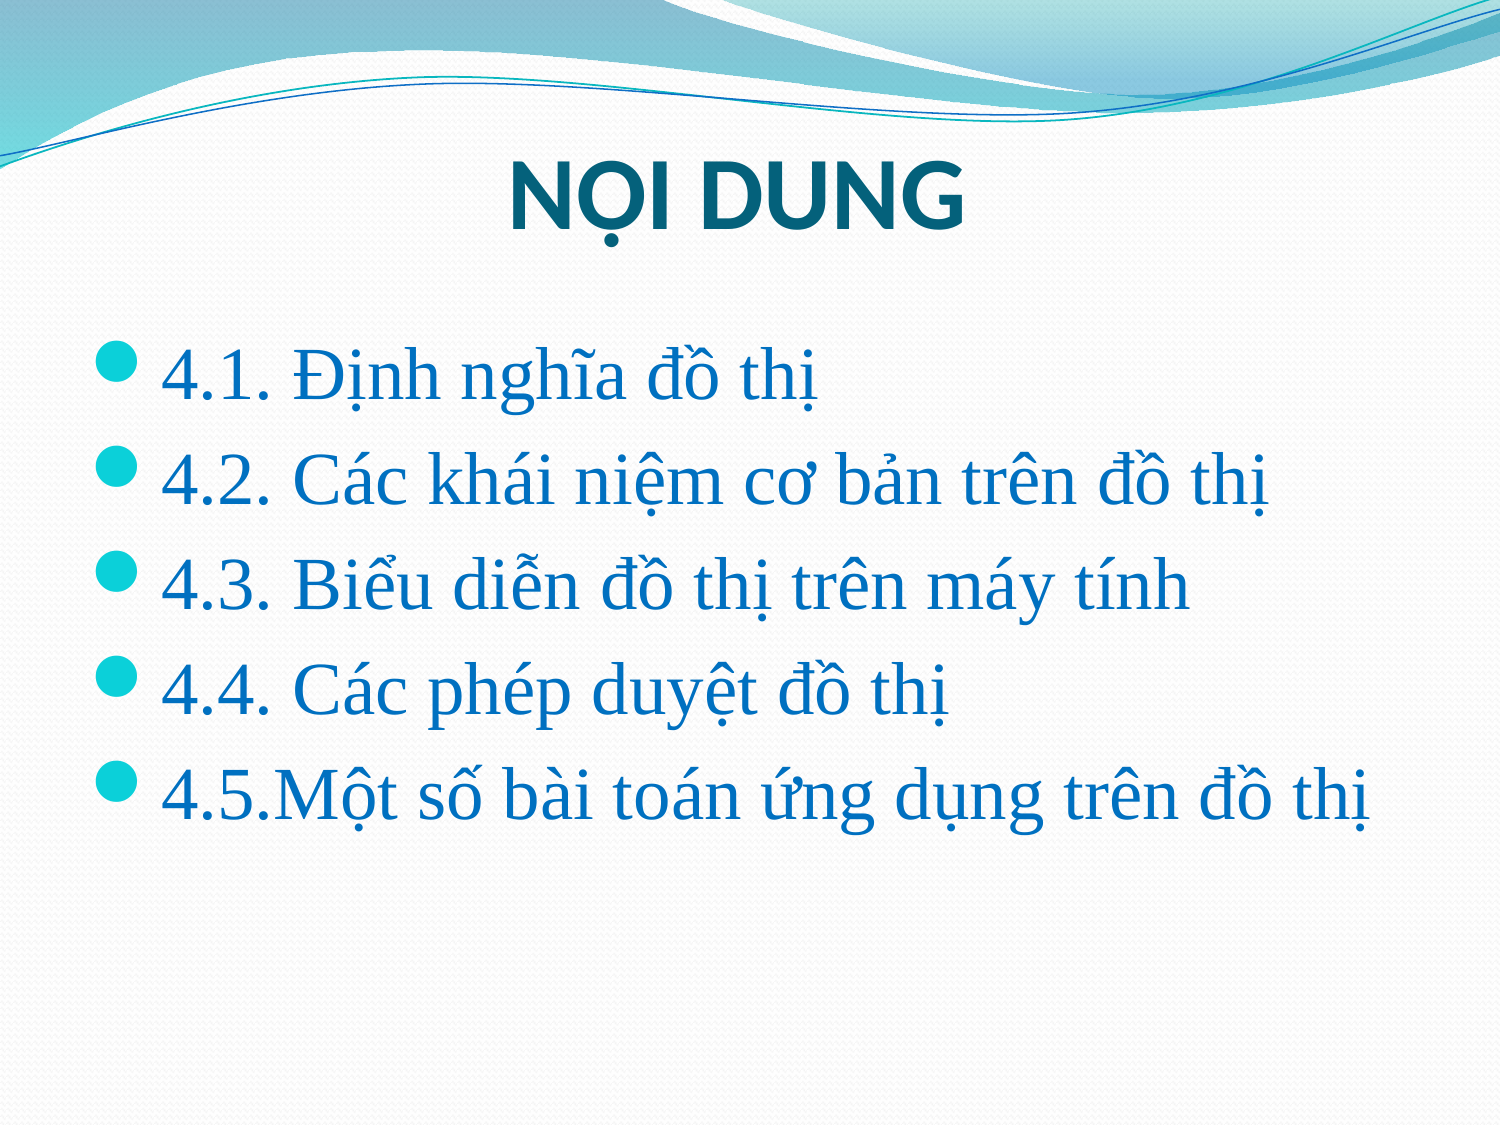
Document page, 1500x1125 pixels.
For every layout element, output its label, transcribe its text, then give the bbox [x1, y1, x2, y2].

title NỘI DUNG [62, 62, 1413, 250]
list 4.1. Định nghĩa đồ thị 4.2. Các khái niệm cơ bản trên đồ thị 4.3. Biểu diễn đồ thị trên máy tính 4.4. Các phép duyệt đồ thị 4.5.Một số bài toán ứng dụng trên đồ thị [75, 317, 1425, 1038]
